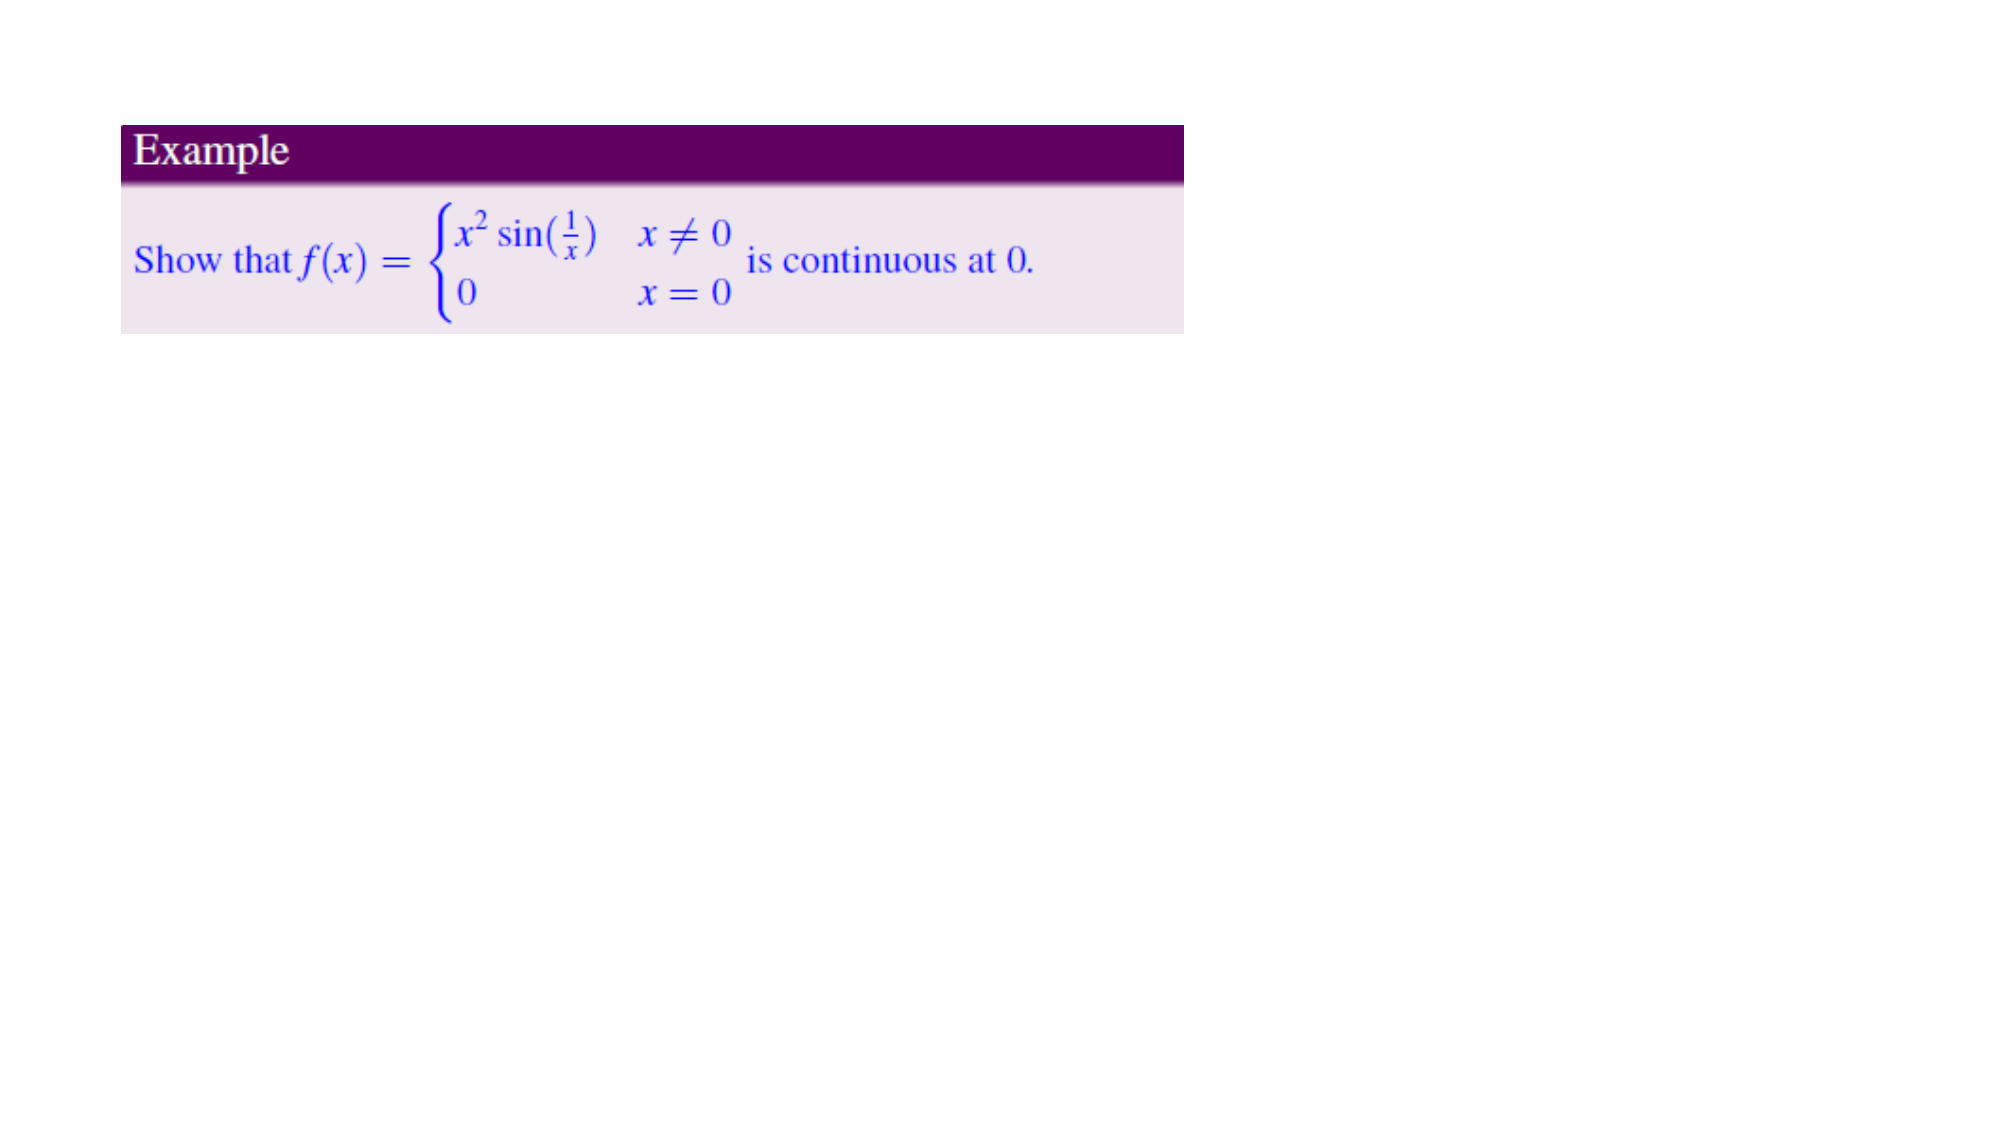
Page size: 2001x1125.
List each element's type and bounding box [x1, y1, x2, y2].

picture [121, 125, 1184, 334]
